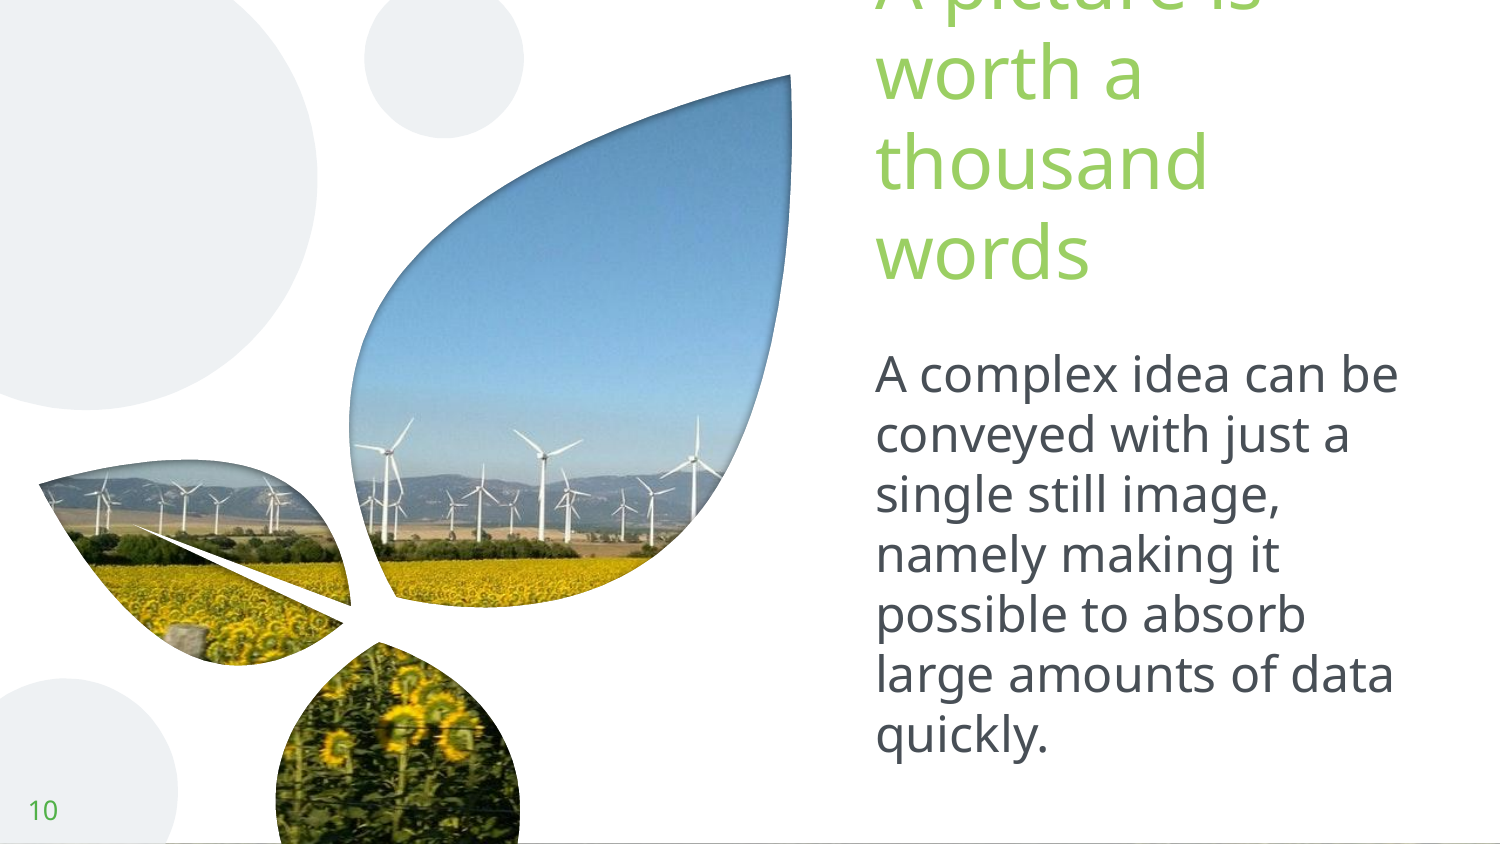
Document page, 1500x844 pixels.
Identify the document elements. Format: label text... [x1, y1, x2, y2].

picture [349, 75, 792, 607]
picture [276, 643, 520, 844]
picture [40, 460, 350, 665]
slide_number ‹#› [12, 779, 103, 844]
list A complex idea can be conveyed with just a single still image, namely making it possible to absorb large amounts of data quickly. [859, 327, 1425, 673]
title A picture is worth a thousand words [859, 196, 1425, 310]
